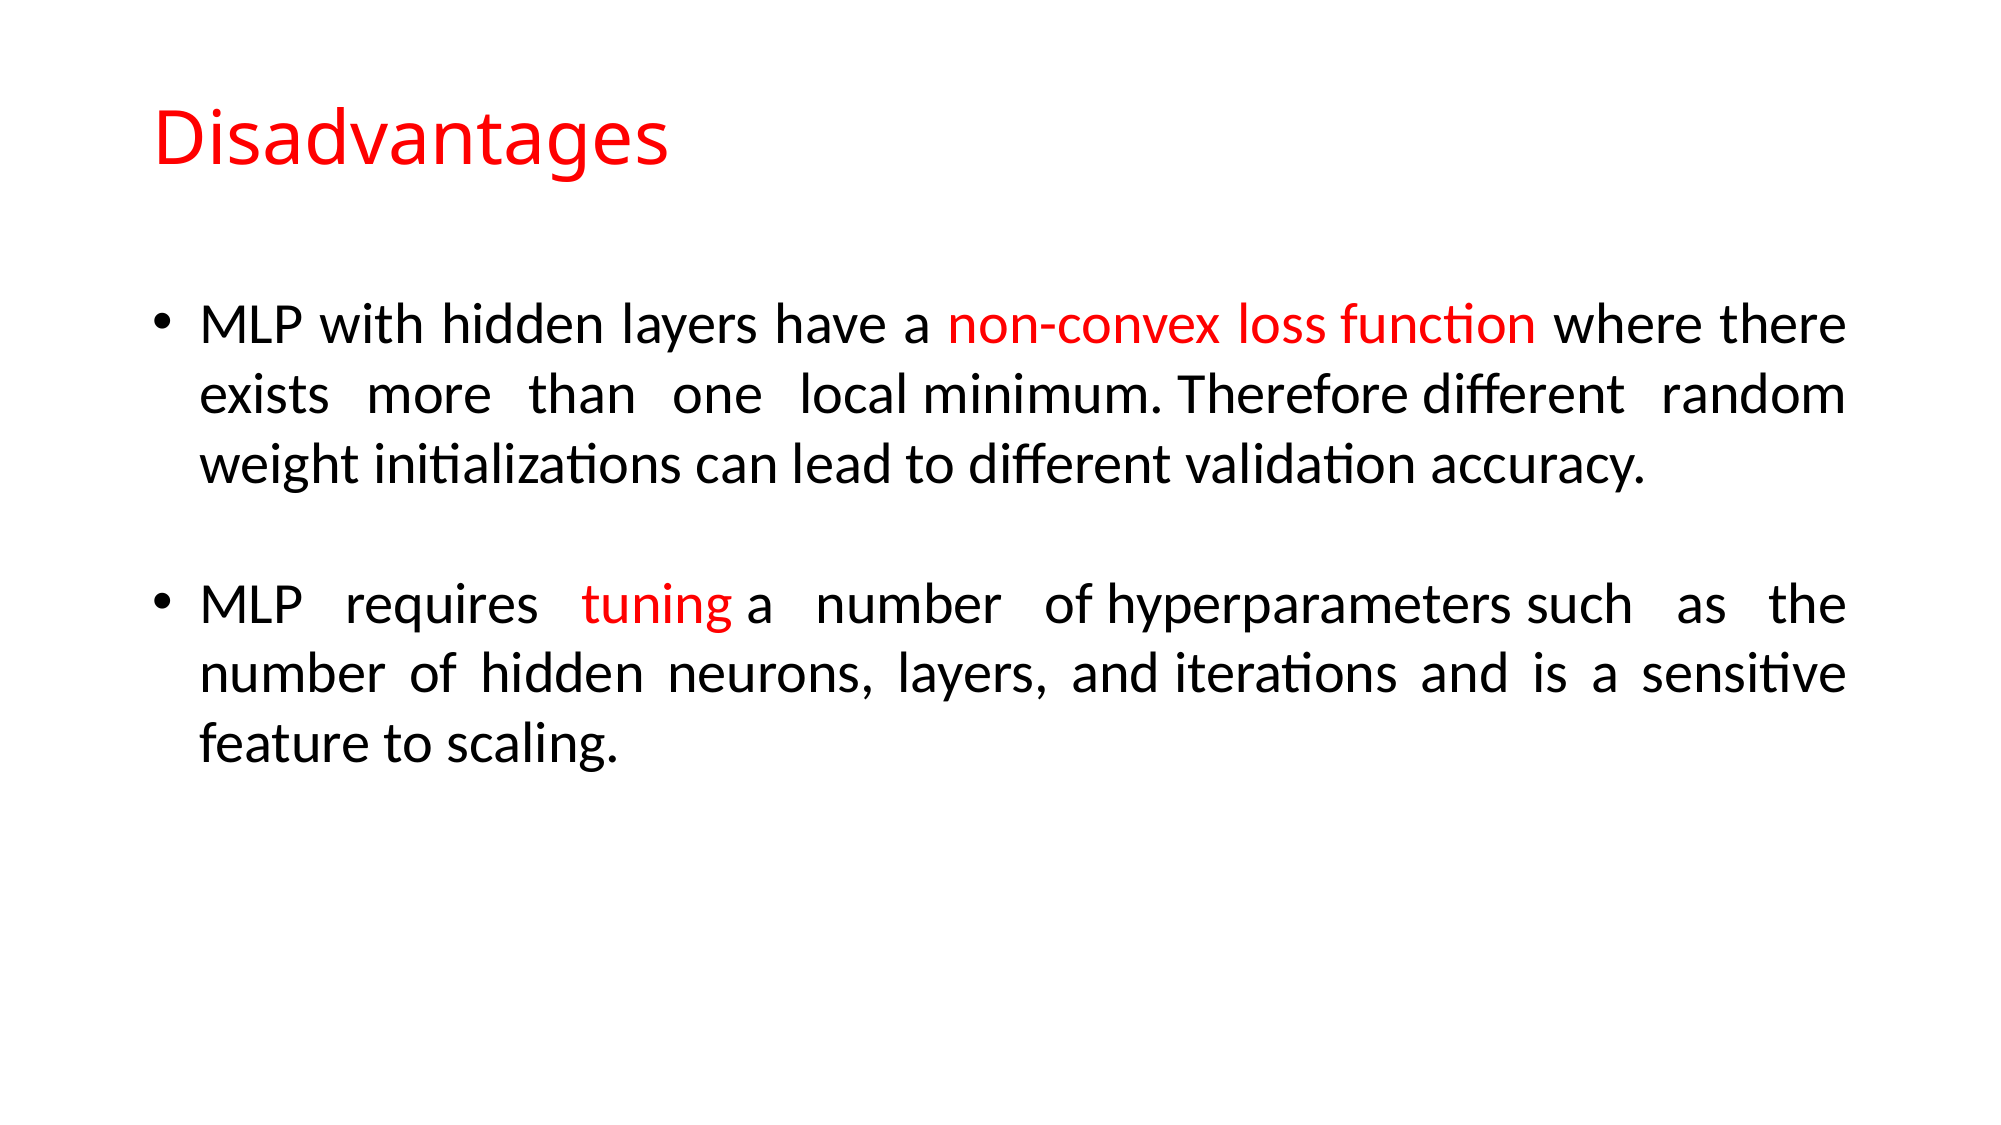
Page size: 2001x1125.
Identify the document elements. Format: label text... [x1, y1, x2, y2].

list MLP with hidden layers have a non-convex loss function where there exists more than one local minimum. Therefore different random weight initializations can lead to different validation accuracy. MLP requires tuning a number of hyperparameters such as the number of hidden neurons, layers, and iterations and is a sensitive feature to scaling. [137, 277, 1863, 973]
text_box [137, 425, 1249, 552]
title Disadvantages [137, 59, 1863, 220]
